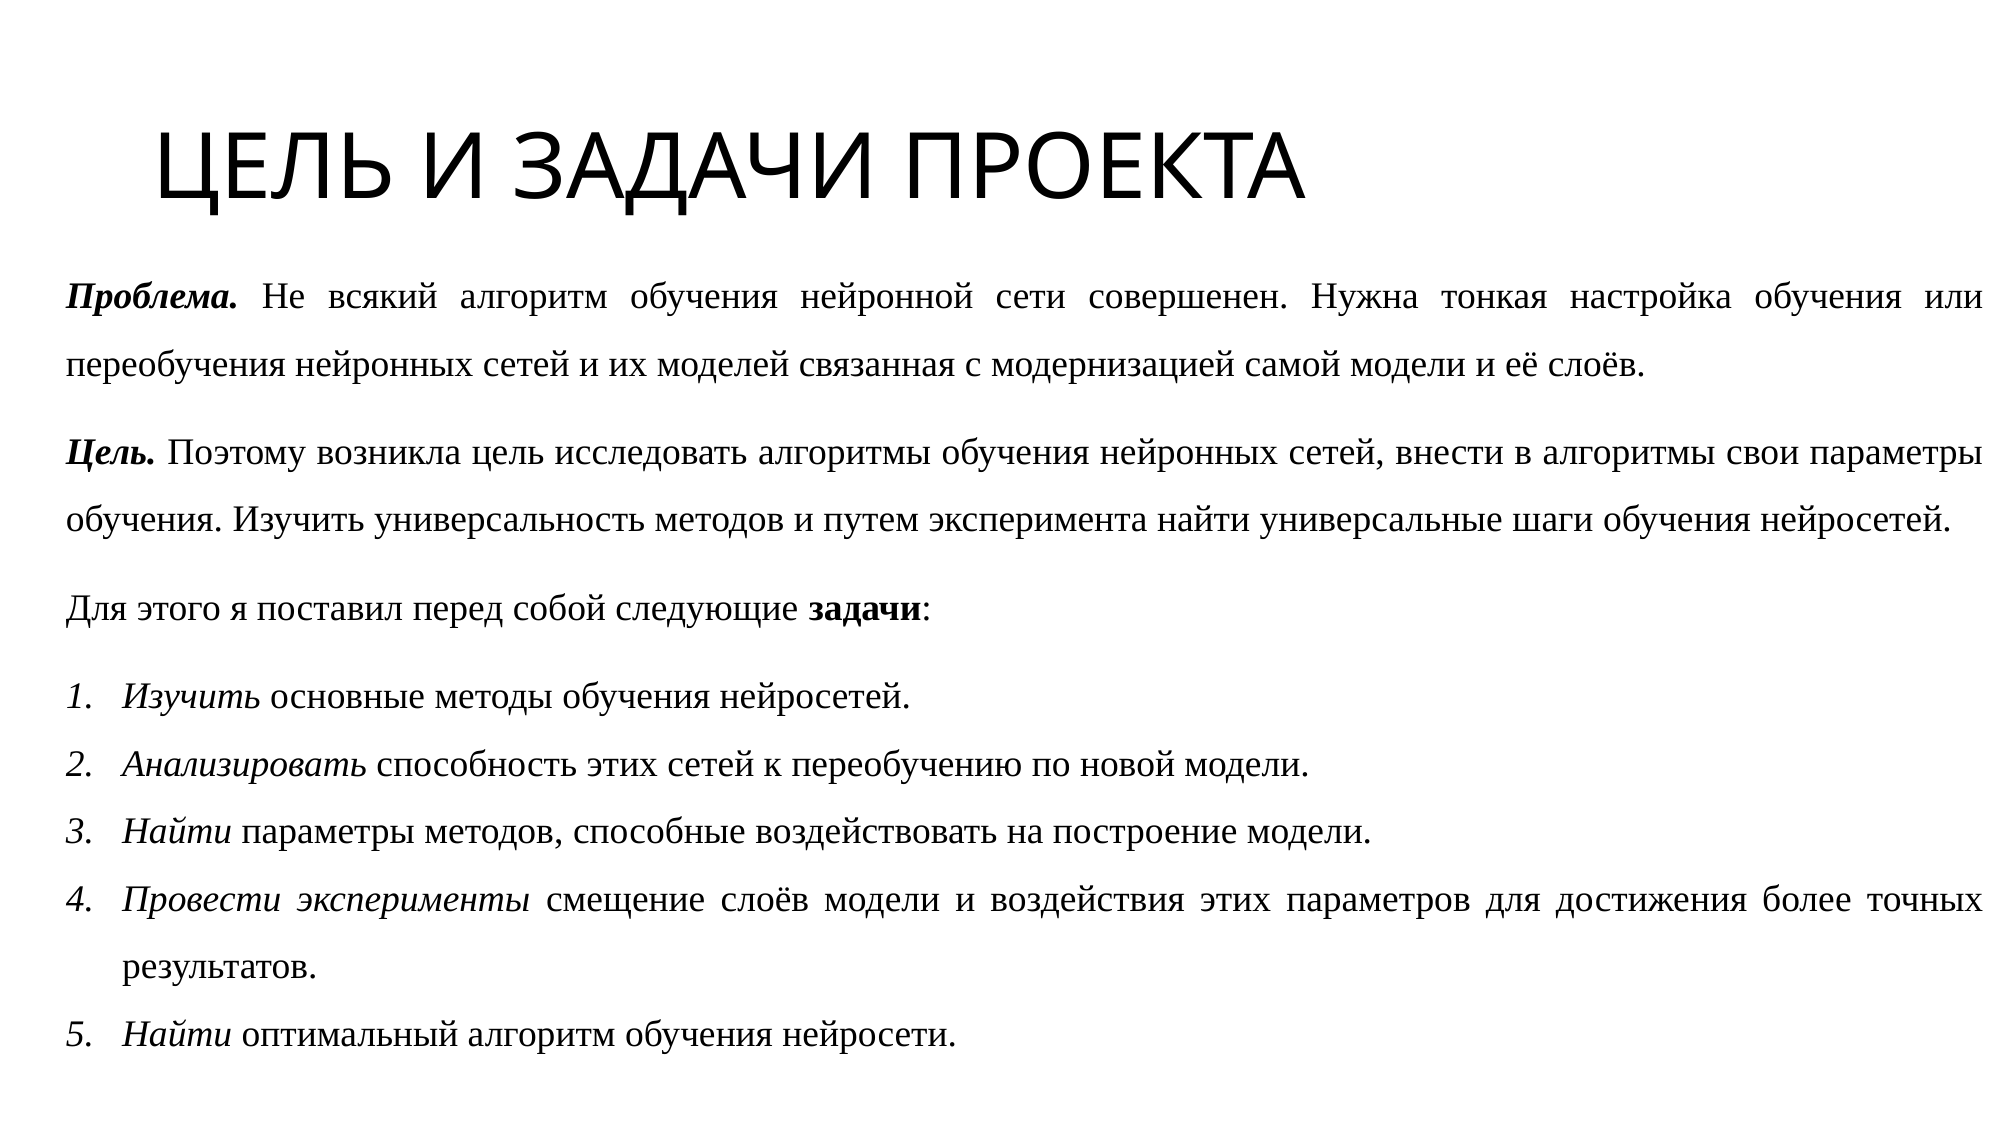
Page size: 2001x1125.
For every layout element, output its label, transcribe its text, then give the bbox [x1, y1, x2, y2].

title ЦЕЛЬ И ЗАДАЧИ ПРОЕКТА [137, 59, 1863, 241]
text_box Проблема. Не всякий алгоритм обучения нейронной сети совершенен. Нужна тонкая настройка обучения или переобучения нейронных сетей и их моделей связанная с модернизацией самой модели и её слоёв. Цель. Поэтому возникла цель исследовать алгоритмы обучения нейронных сетей, внести в алгоритмы свои параметры обучения. Изучить универсальность методов и путем эксперимента найти универсальные шаги обучения нейросетей. Для этого я поставил перед собой следующие задачи: Изучить основные методы обучения нейросетей. Анализировать способность этих сетей к переобучению по новой модели. Найти параметры методов, способные воздействовать на построение модели. Провести эксперименты смещение слоёв модели и воздействия этих параметров для достижения более точных результатов. Найти оптимальный алгоритм обучения нейросети. [51, 241, 2000, 1123]
